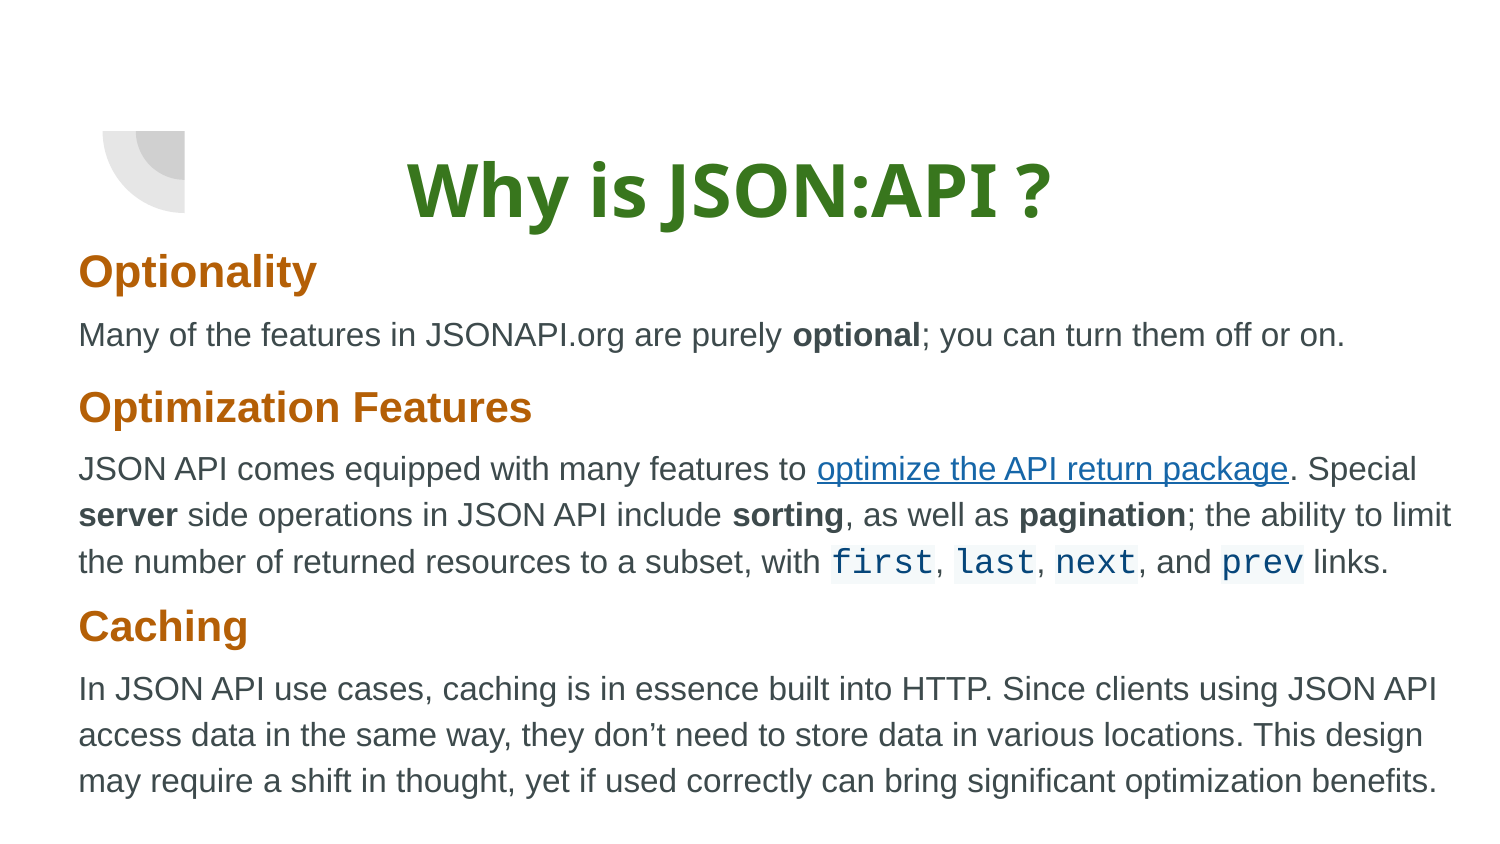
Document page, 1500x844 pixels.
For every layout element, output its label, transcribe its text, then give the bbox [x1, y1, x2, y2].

list Optionality Many of the features in JSONAPI.org are purely optional; you can turn them off or on. Optimization Features JSON API comes equipped with many features to optimize the API return package. Special server side operations in JSON API include sorting, as well as pagination; the ability to limit the number of returned resources to a subset, with first, last, next, and prev links. Caching In JSON API use cases, caching is in essence built into HTTP. Since clients using JSON API access data in the same way, they don’t need to store data in various locations. This design may require a shift in thought, yet if used correctly can bring significant optimization benefits. [63, 221, 1477, 834]
title Why is JSON:API ? [392, 115, 1108, 214]
